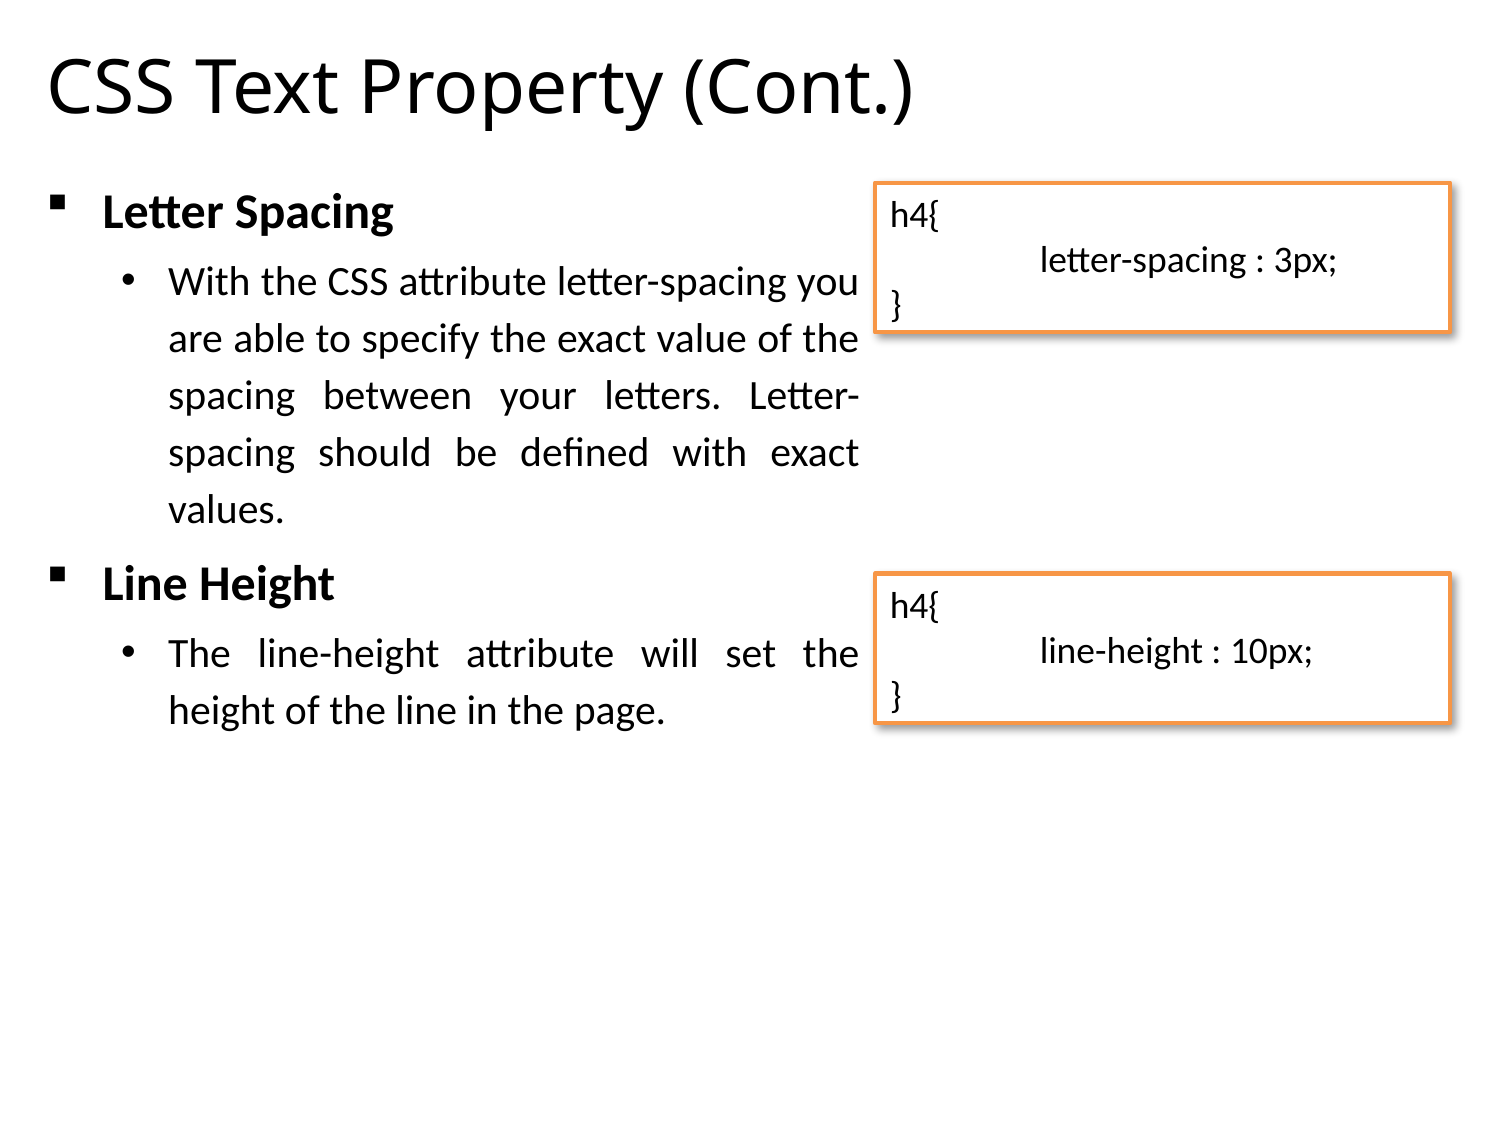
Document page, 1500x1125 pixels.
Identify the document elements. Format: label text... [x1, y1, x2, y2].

list Letter Spacing With the CSS attribute letter-spacing you are able to specify the exact value of the spacing between your letters. Letter-spacing should be defined with exact values. Line Height The line-height attribute will set the height of the line in the page. [31, 162, 875, 1038]
title CSS Text Property (Cont.) [31, 17, 1469, 150]
text_box h4{ letter-spacing : 3px; } [873, 181, 1452, 334]
text_box h4{ line-height : 10px; } [873, 571, 1452, 725]
